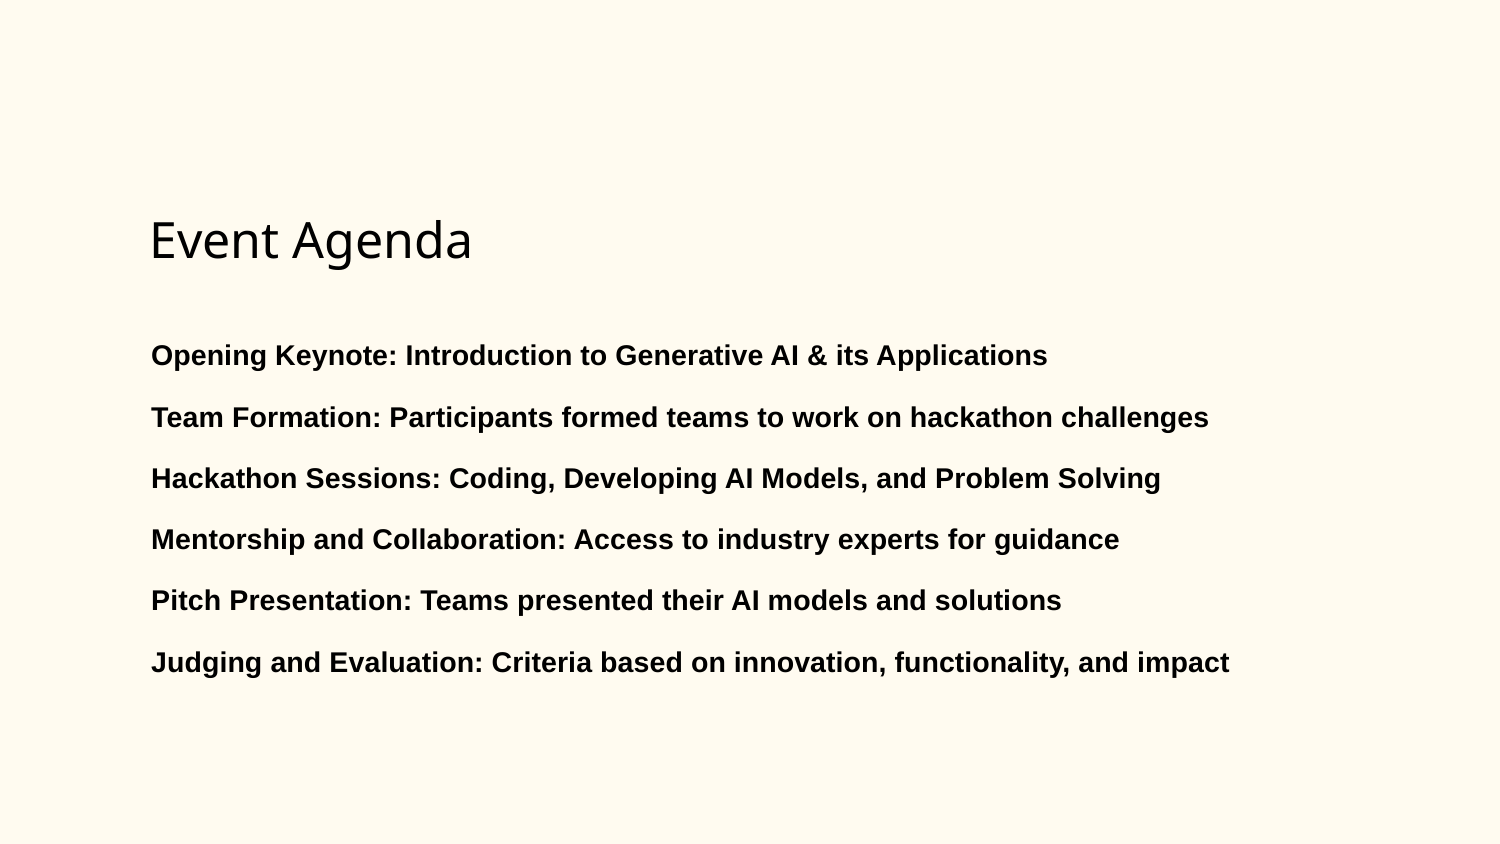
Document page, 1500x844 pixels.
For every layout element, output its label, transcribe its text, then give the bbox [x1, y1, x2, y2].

title Event Agenda [134, 138, 743, 289]
list Opening Keynote: Introduction to Generative AI & its Applications Team Formation: Participants formed teams to work on hackathon challenges Hackathon Sessions: Coding, Developing AI Models, and Problem Solving Mentorship and Collaboration: Access to industry experts for guidance Pitch Presentation: Teams presented their AI models and solutions Judging and Evaluation: Criteria based on innovation, functionality, and impact [136, 320, 1267, 729]
